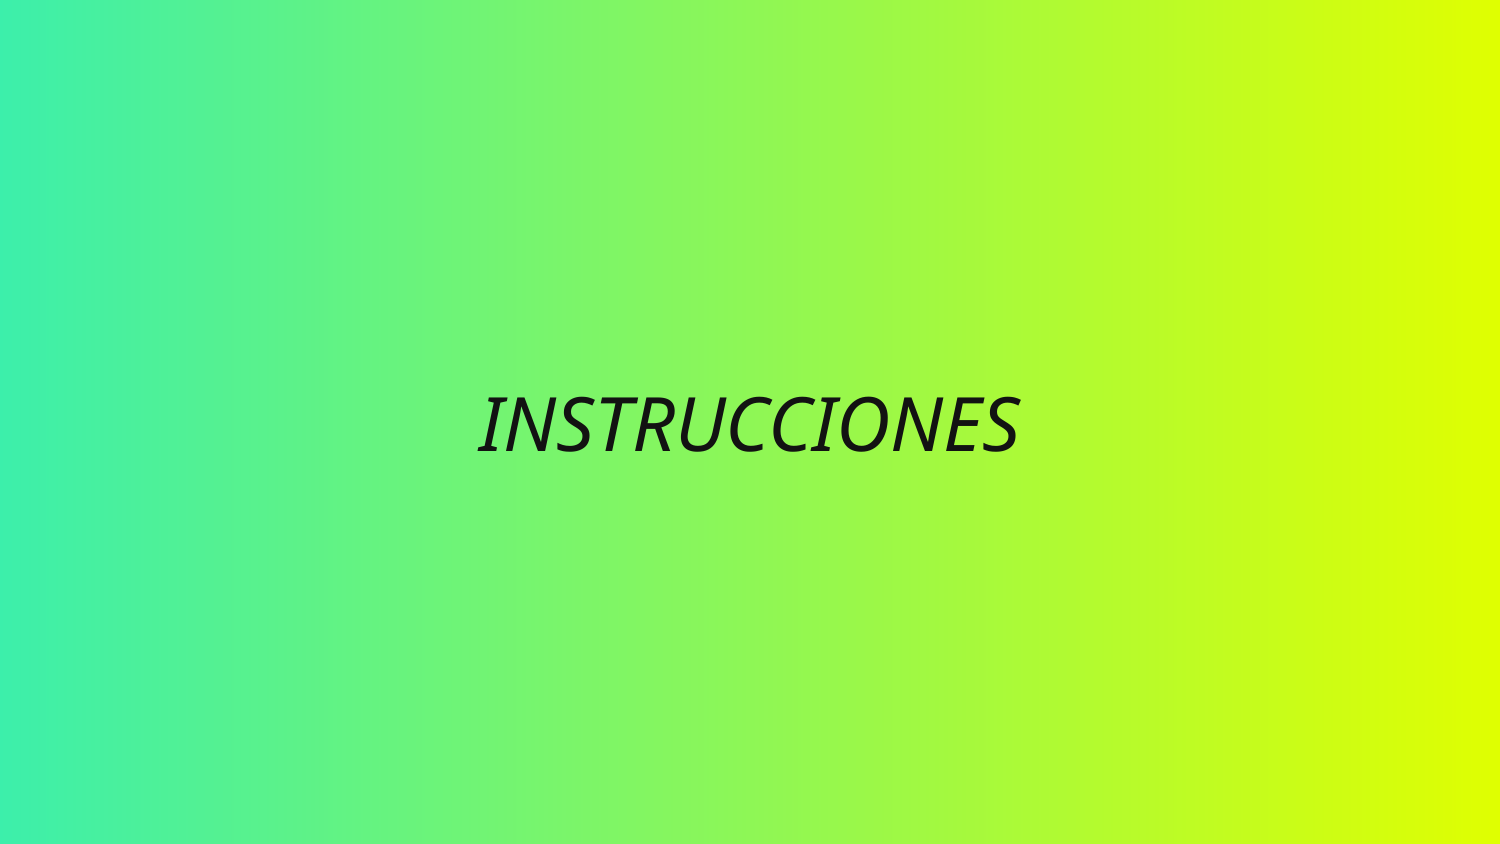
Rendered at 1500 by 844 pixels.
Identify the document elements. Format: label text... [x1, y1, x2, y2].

text_box INSTRUCCIONES [229, 340, 1271, 503]
